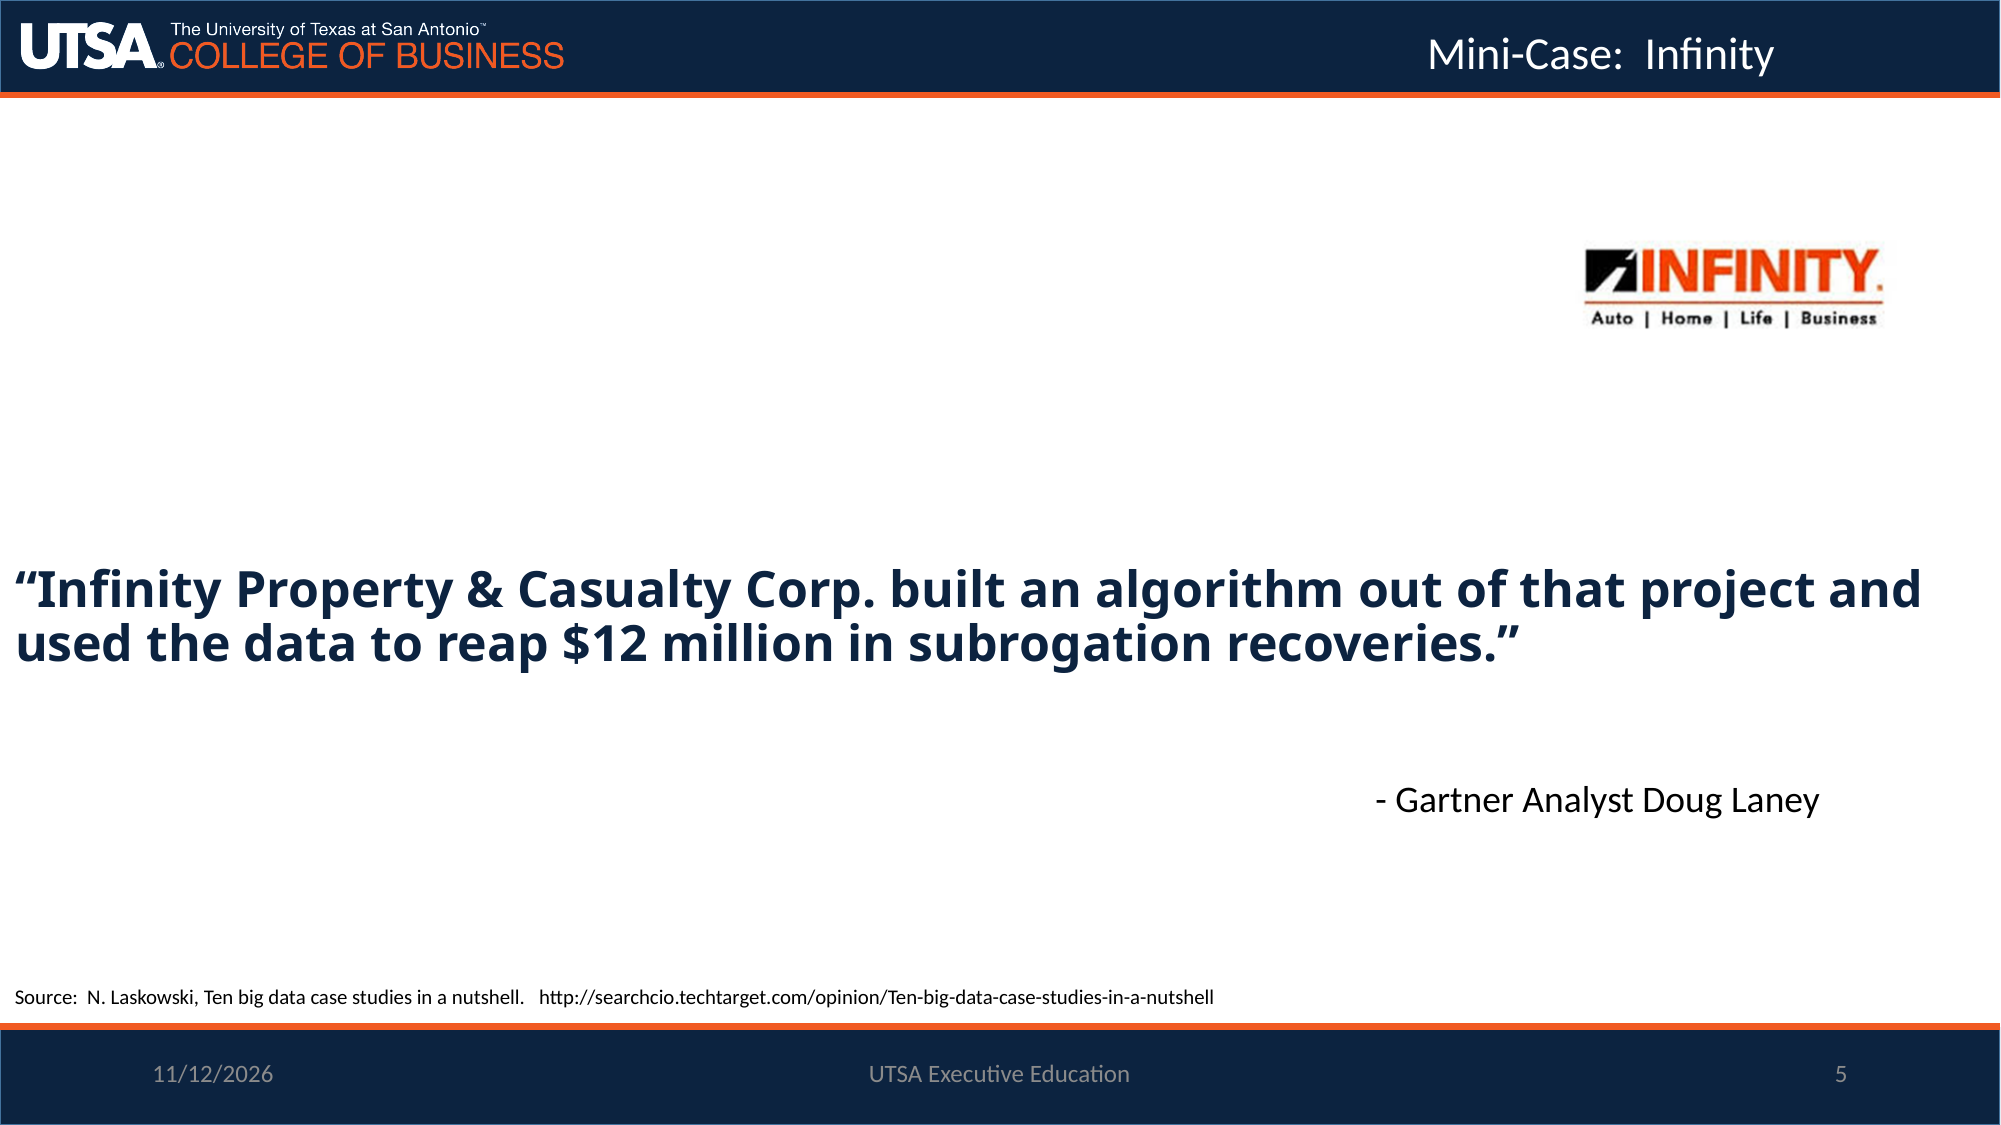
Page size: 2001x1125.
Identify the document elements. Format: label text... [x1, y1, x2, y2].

text_box Mini-Case: Infinity [1412, 16, 2000, 86]
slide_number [137, 1042, 588, 1103]
footer UTSA Executive Education [662, 1042, 1338, 1103]
picture [1558, 103, 1911, 455]
slide_number 5 [1412, 1042, 1863, 1103]
text_box - Gartner Analyst Doug Laney [1360, 767, 1836, 828]
title “Infinity Property & Casualty Corp. built an algorithm out of that project and used the data to reap $12 million in subrogation recoveries.” [0, 471, 2000, 766]
text_box Source: N. Laskowski, Ten big data case studies in a nutshell. http://searchcio.techtarget.com/opinion/Ten-big-data-case-studies-in-a-nutshell [0, 976, 1479, 1016]
picture [1, 0, 589, 195]
